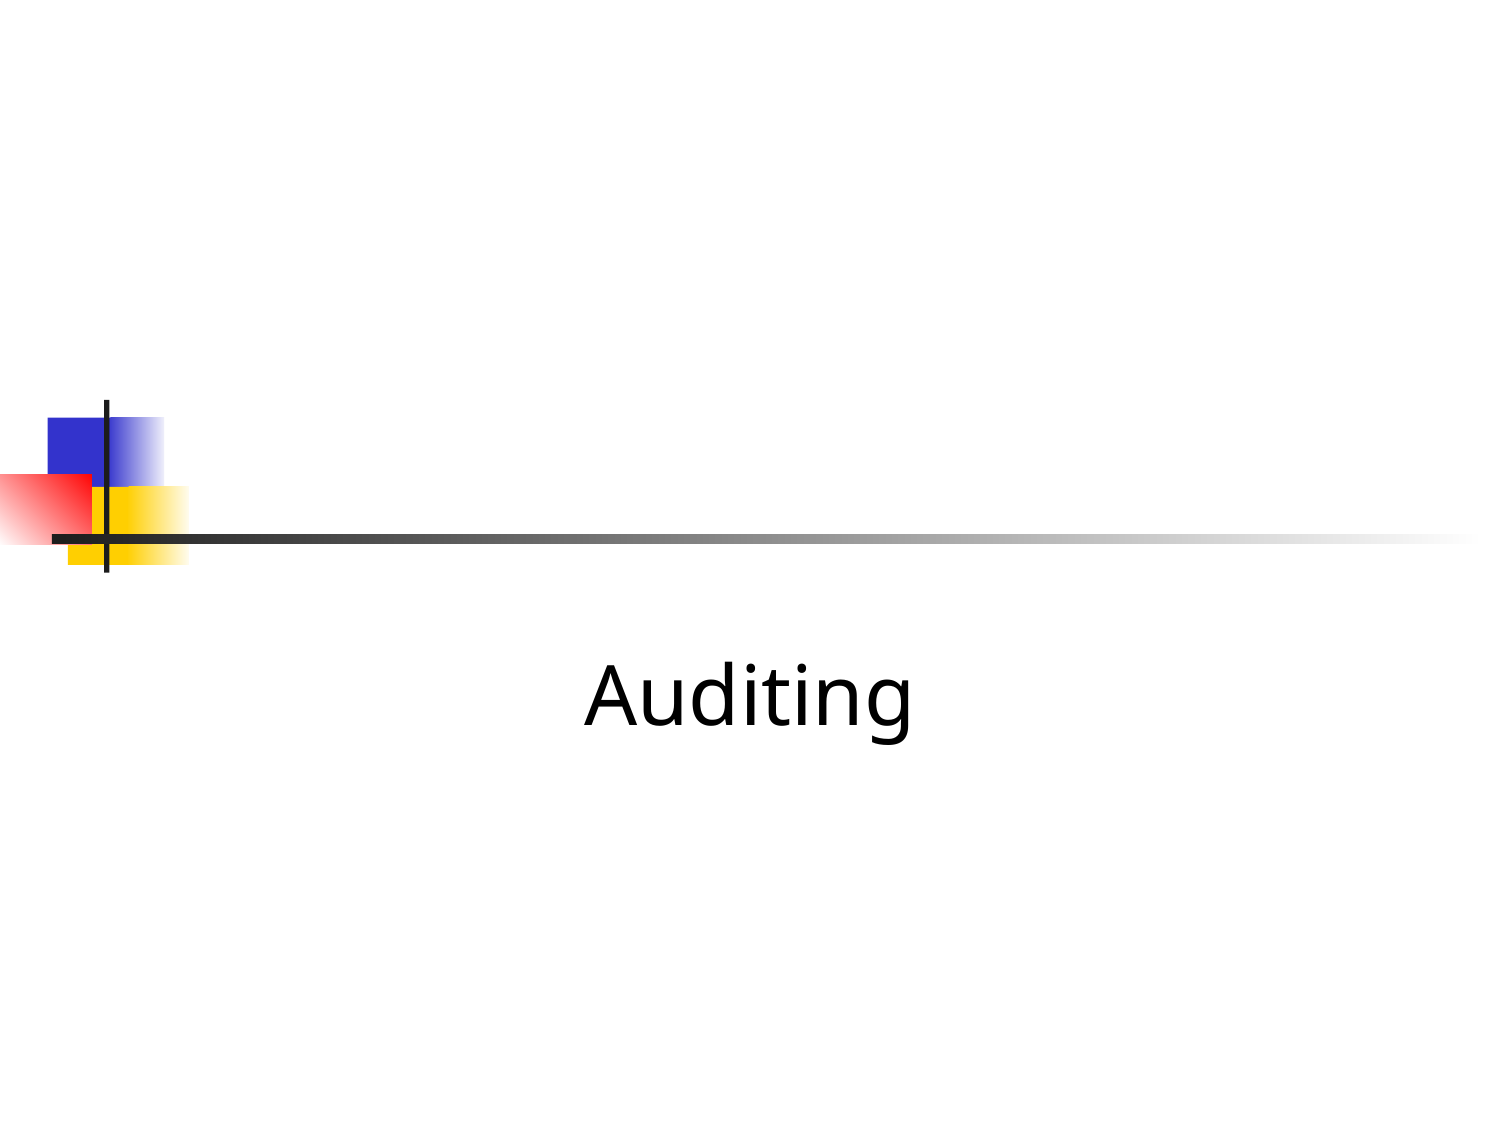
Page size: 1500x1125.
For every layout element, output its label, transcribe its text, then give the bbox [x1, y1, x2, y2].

subtitle Auditing [224, 537, 1276, 826]
